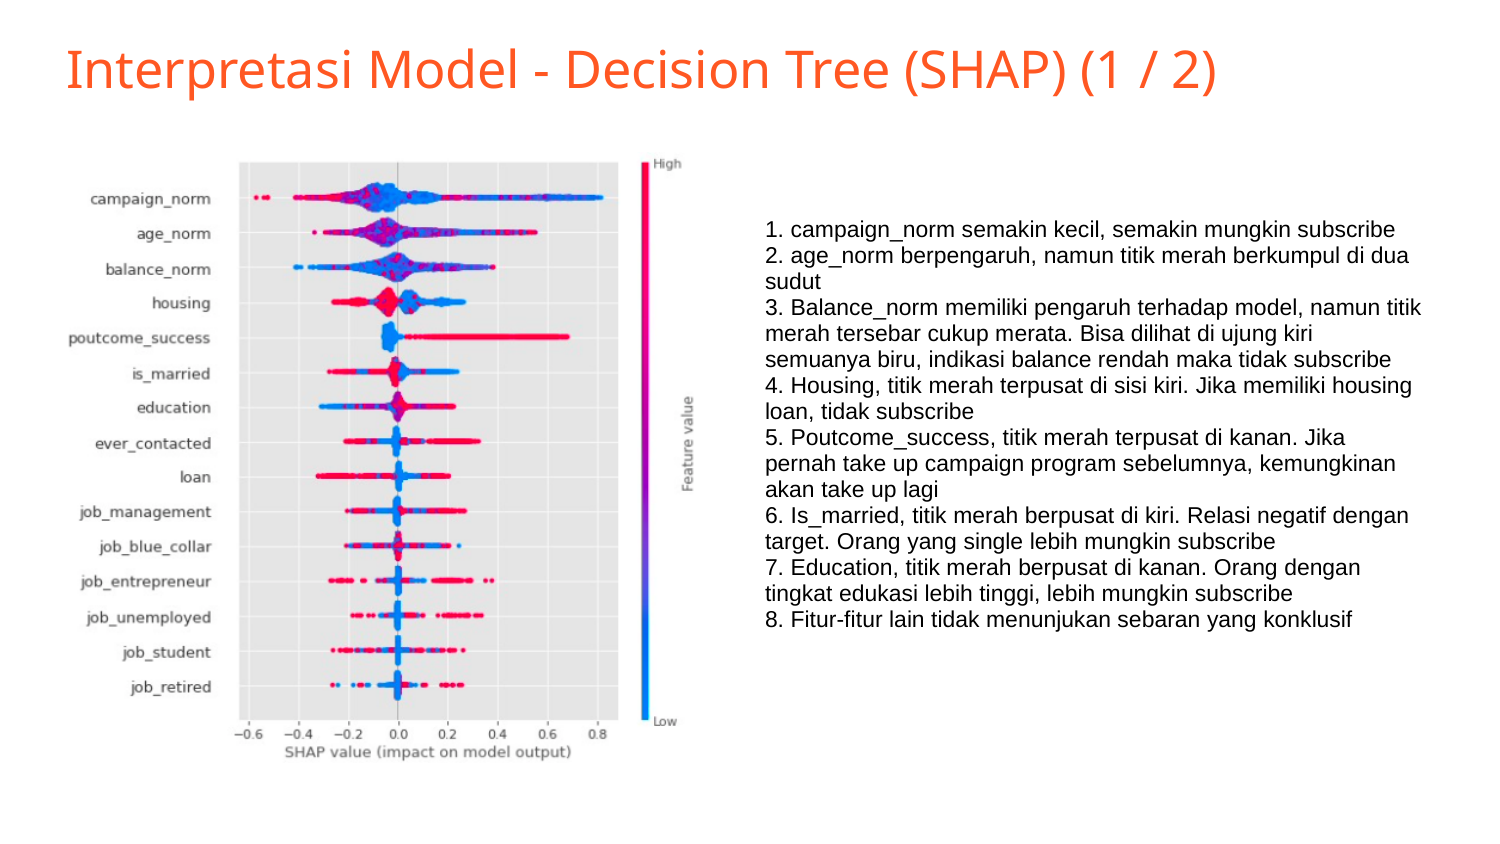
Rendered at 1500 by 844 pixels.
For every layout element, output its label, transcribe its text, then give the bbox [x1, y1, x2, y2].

title Interpretasi Model - Decision Tree (SHAP) (1 / 2) [51, 21, 1449, 116]
picture [65, 151, 702, 764]
list 1. campaign_norm semakin kecil, semakin mungkin subscribe 2. age_norm berpengaruh, namun titik merah berkumpul di dua sudut 3. Balance_norm memiliki pengaruh terhadap model, namun titik merah tersebar cukup merata. Bisa dilihat di ujung kiri semuanya biru, indikasi balance rendah maka tidak subscribe 4. Housing, titik merah terpusat di sisi kiri. Jika memiliki housing loan, tidak subscribe 5. Poutcome_success, titik merah terpusat di kanan. Jika pernah take up campaign program sebelumnya, kemungkinan akan take up lagi 6. Is_married, titik merah berpusat di kiri. Relasi negatif dengan target. Orang yang single lebih mungkin subscribe 7. Education, titik merah berpusat di kanan. Orang dengan tingkat edukasi lebih tinggi, lebih mungkin subscribe 8. Fitur-fitur lain tidak menunjukan sebaran yang konklusif [750, 201, 1438, 684]
